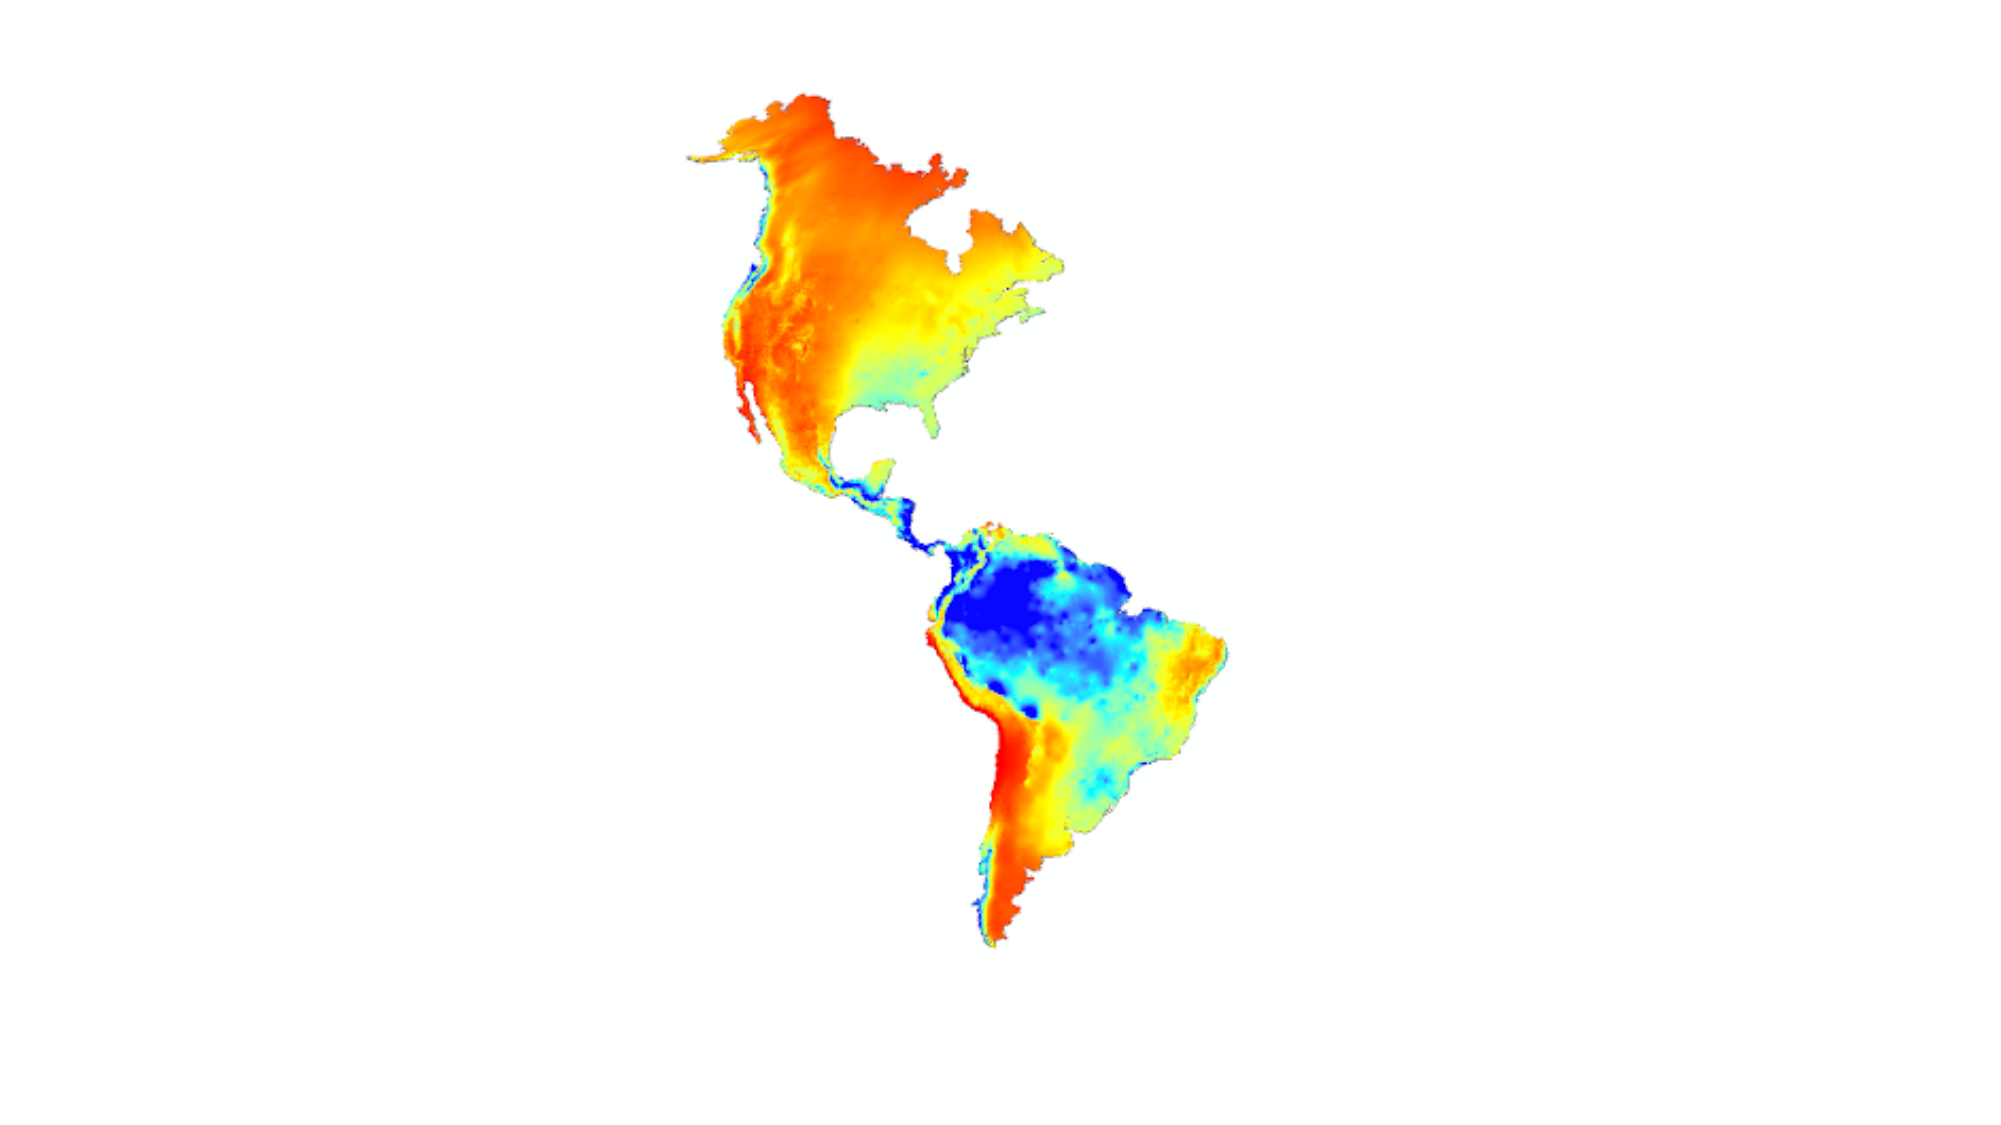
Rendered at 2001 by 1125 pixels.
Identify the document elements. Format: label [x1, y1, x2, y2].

picture [612, 90, 1272, 958]
